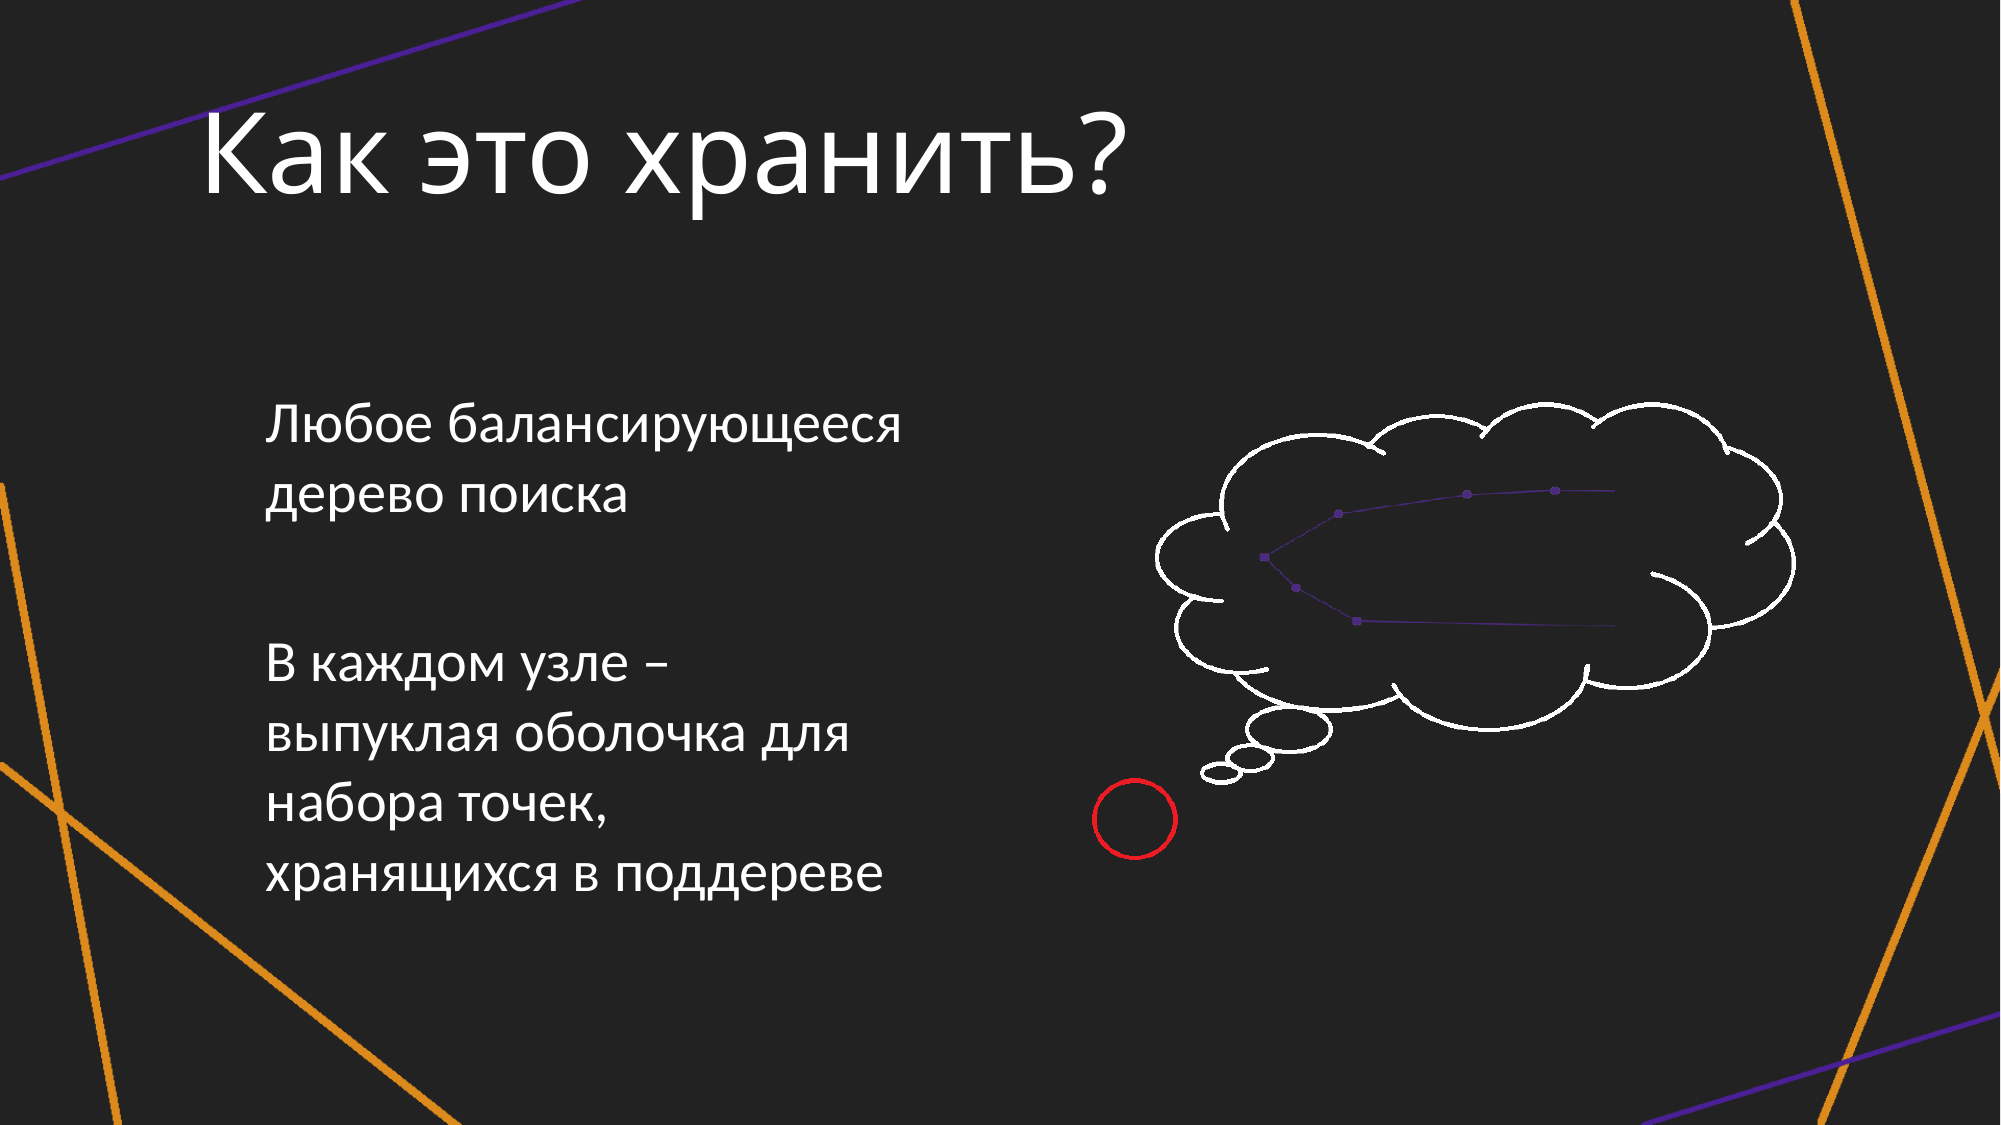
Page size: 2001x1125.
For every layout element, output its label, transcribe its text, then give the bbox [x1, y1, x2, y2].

text_box В каждом узле – выпуклая оболочка для набора точек, хранящихся в поддереве [251, 615, 923, 911]
picture [0, 0, 2001, 1125]
text_box Любое балансирующееся дерево поиска [251, 377, 923, 532]
text_box Как это хранить? [183, 73, 1173, 223]
